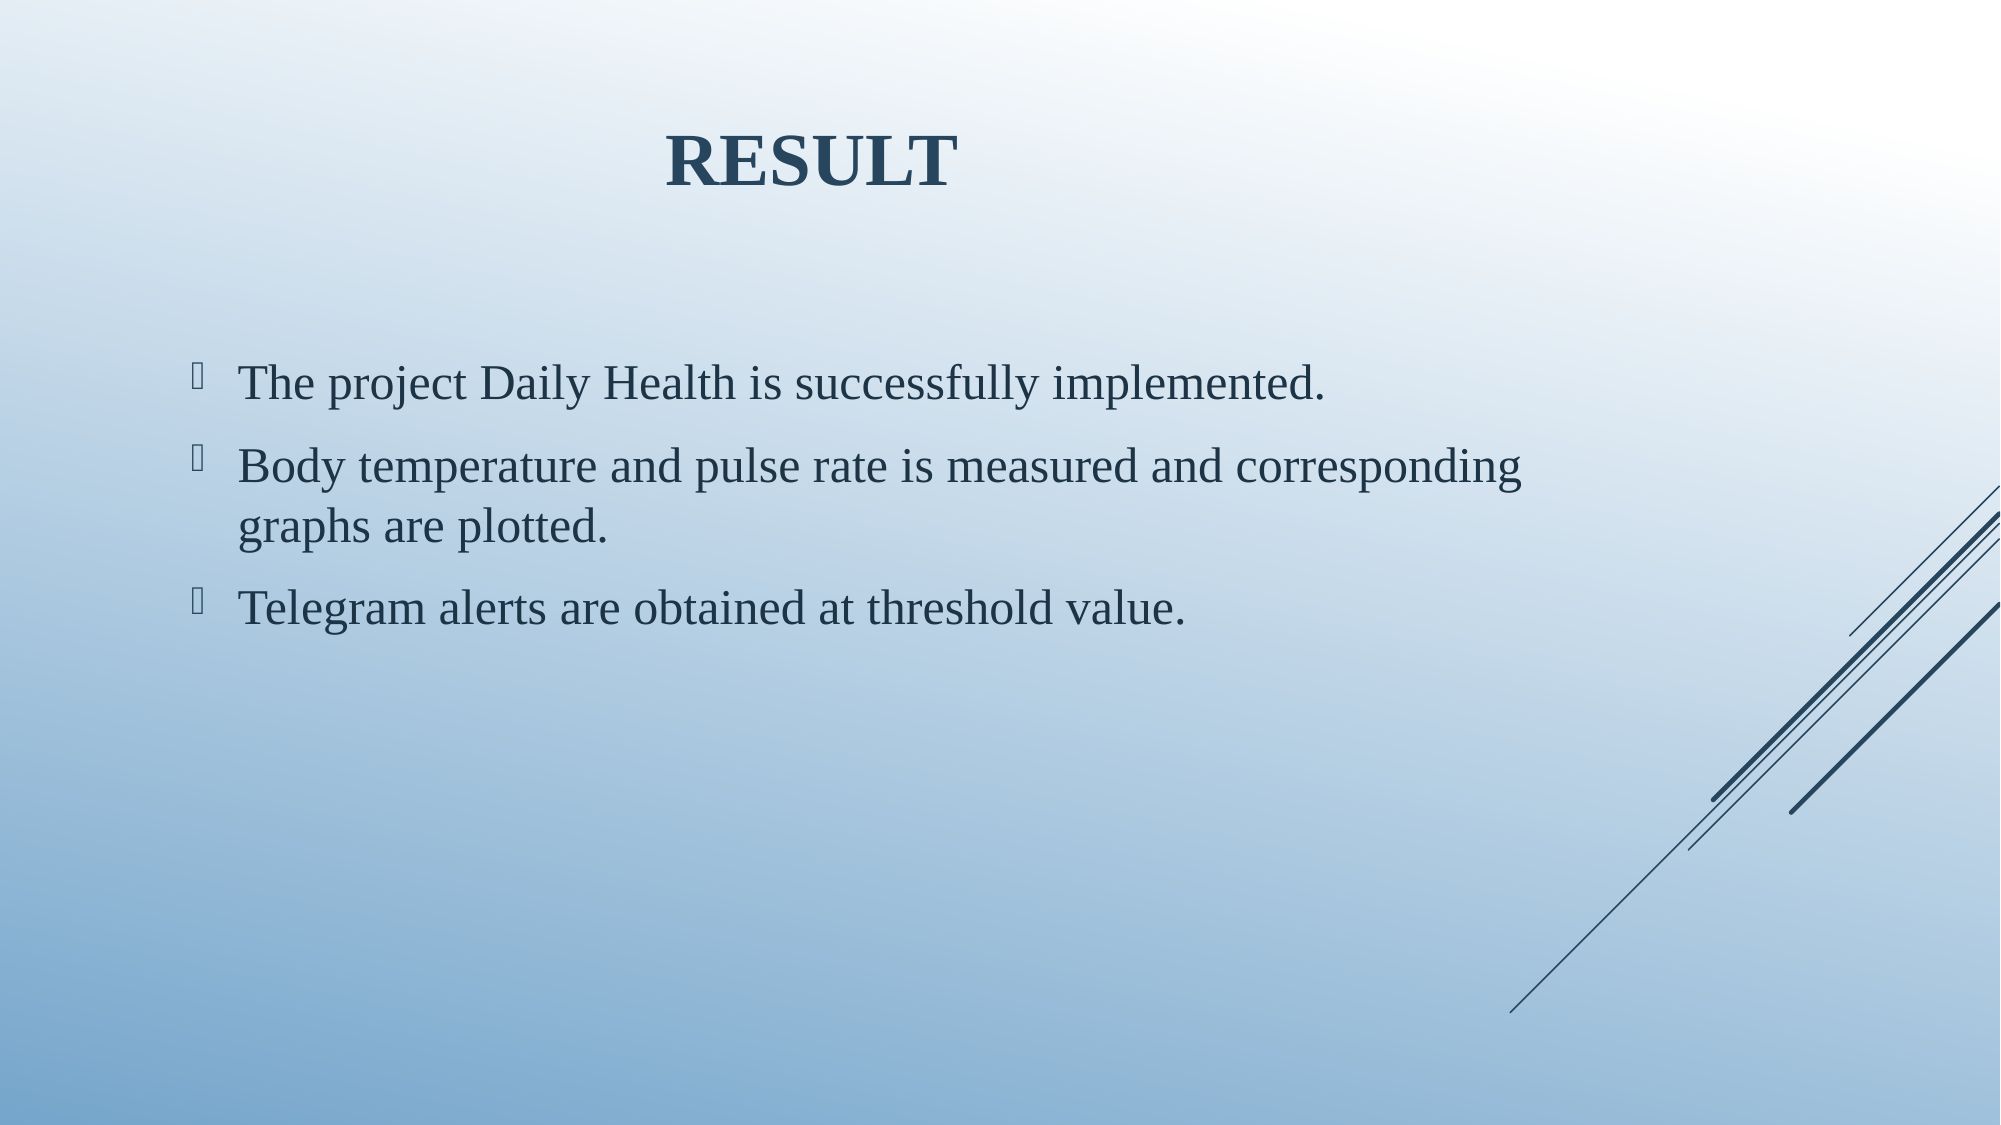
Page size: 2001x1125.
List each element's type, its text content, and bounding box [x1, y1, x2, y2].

title Result [112, 31, 1513, 279]
list The project Daily Health is successfully implemented. Body temperature and pulse rate is measured and corresponding graphs are plotted. Telegram alerts are obtained at threshold value. [175, 195, 1576, 789]
